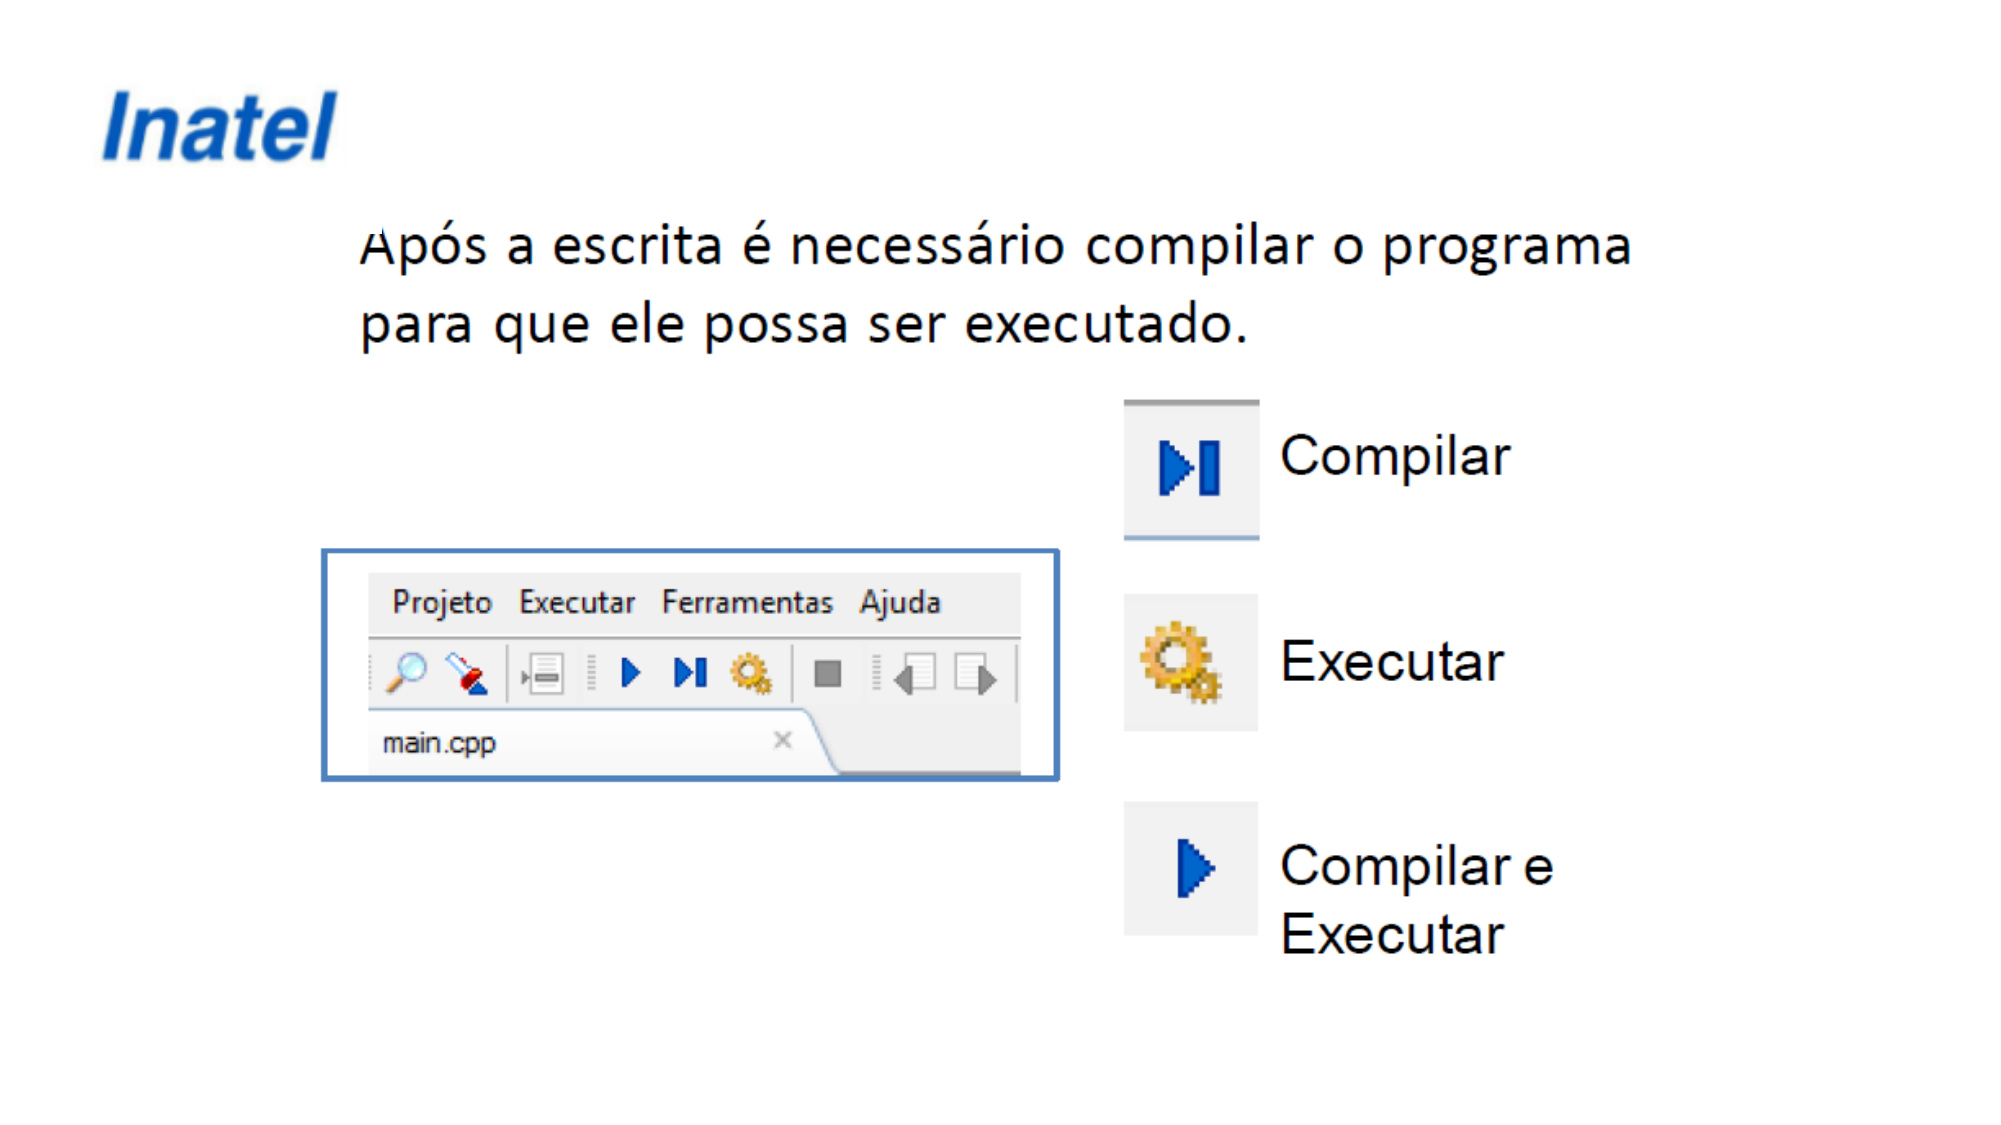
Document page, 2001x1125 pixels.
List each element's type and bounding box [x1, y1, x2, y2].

picture [75, 40, 1695, 993]
